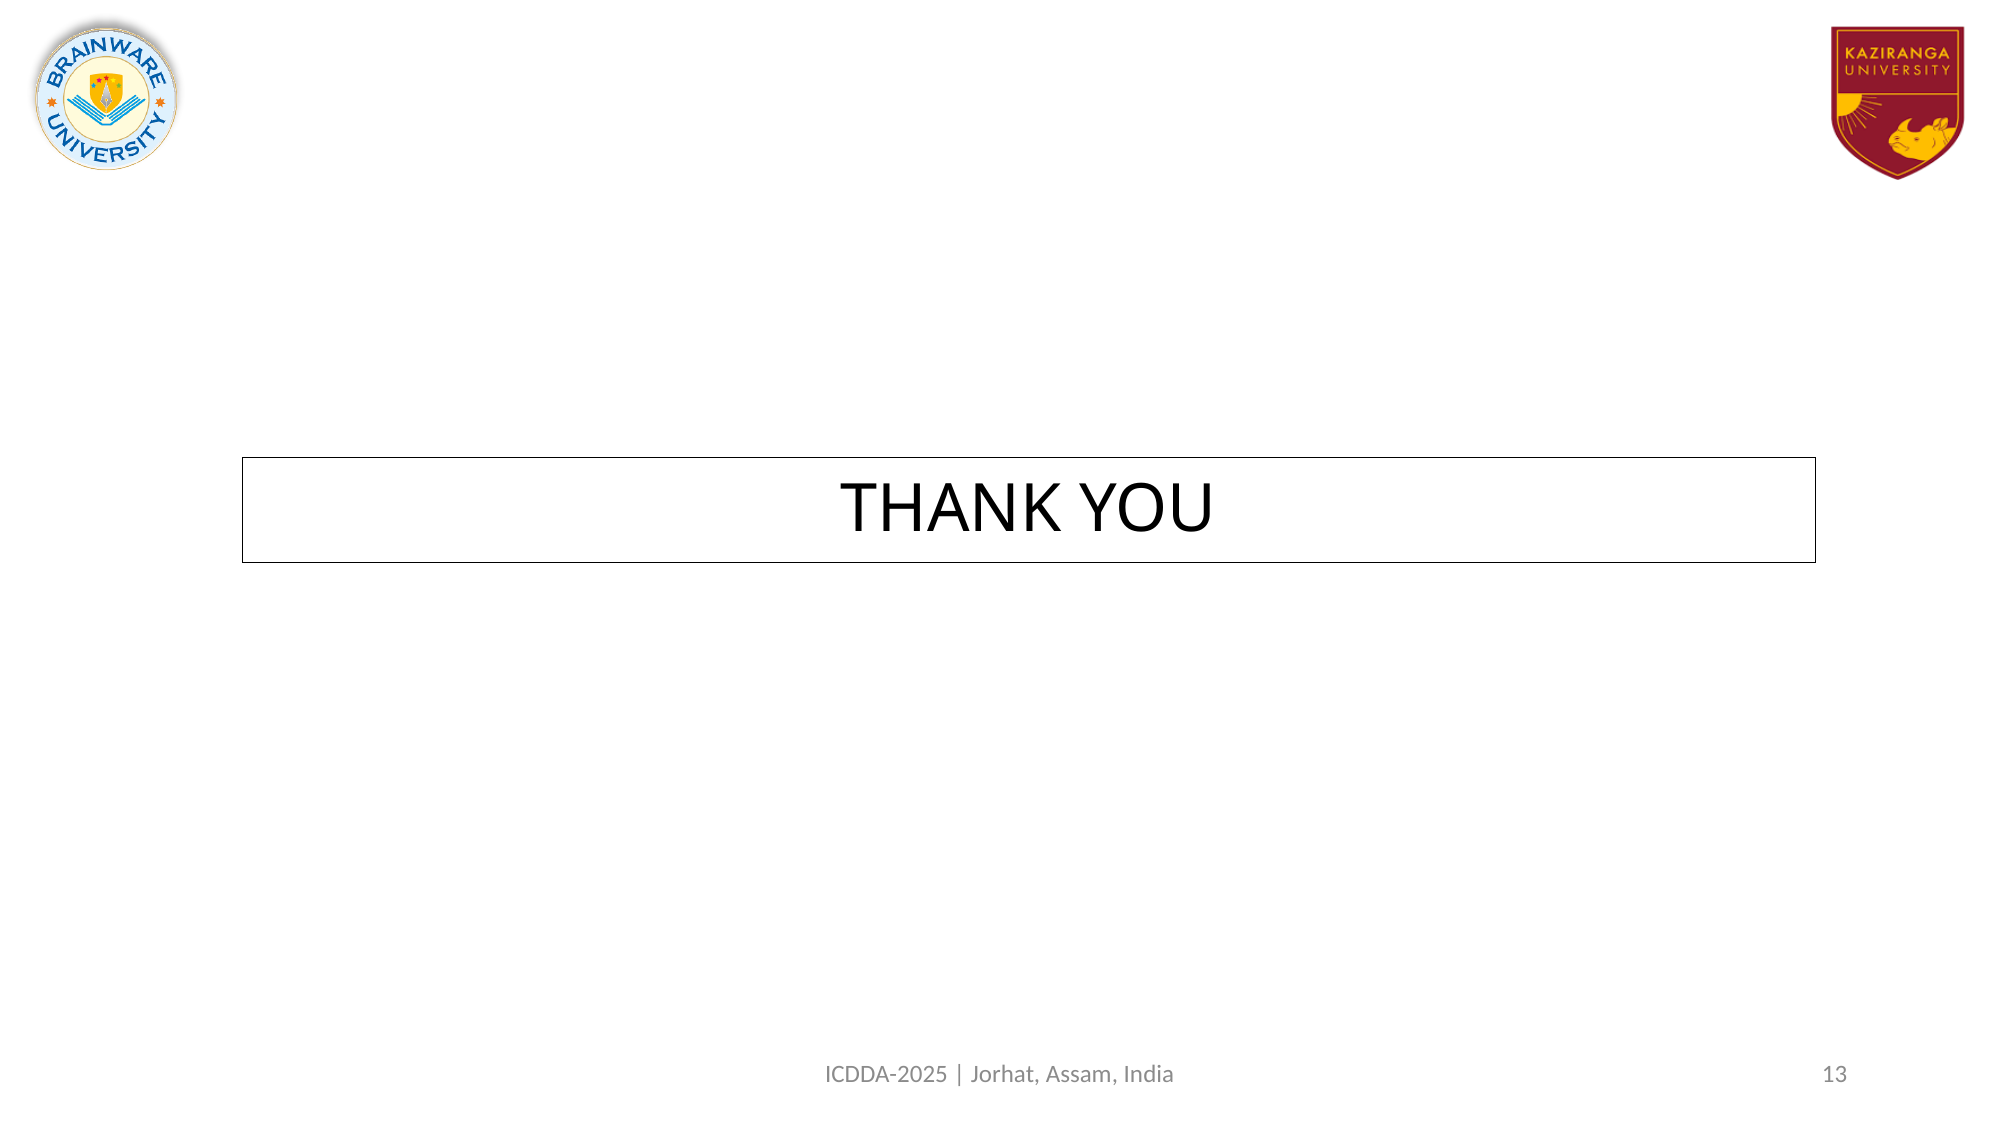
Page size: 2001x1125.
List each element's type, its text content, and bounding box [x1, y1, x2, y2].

footer ICDDA-2025 | Jorhat, Assam, India [662, 1042, 1338, 1103]
slide_number 13 [1412, 1042, 1863, 1103]
picture [34, 27, 178, 171]
picture [1829, 23, 1966, 182]
title THANK YOU [242, 457, 1816, 563]
